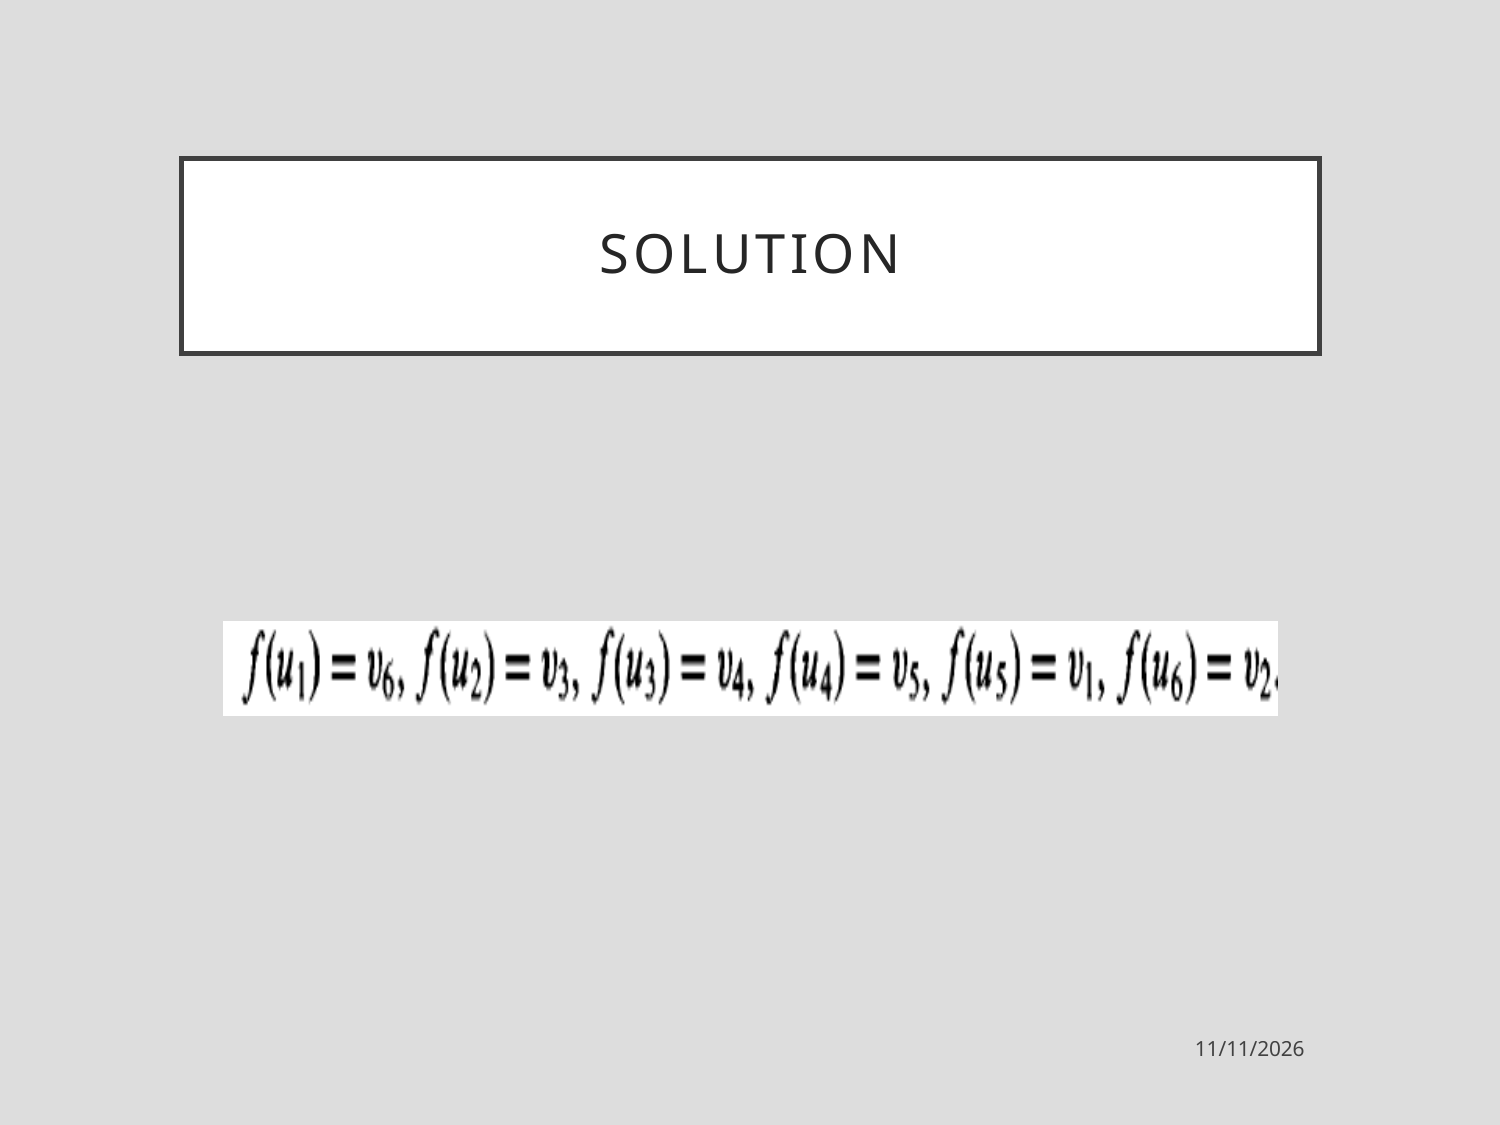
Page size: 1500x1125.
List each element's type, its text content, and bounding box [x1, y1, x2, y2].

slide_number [980, 1023, 1320, 1077]
title Solution [179, 156, 1322, 356]
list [223, 621, 1278, 716]
